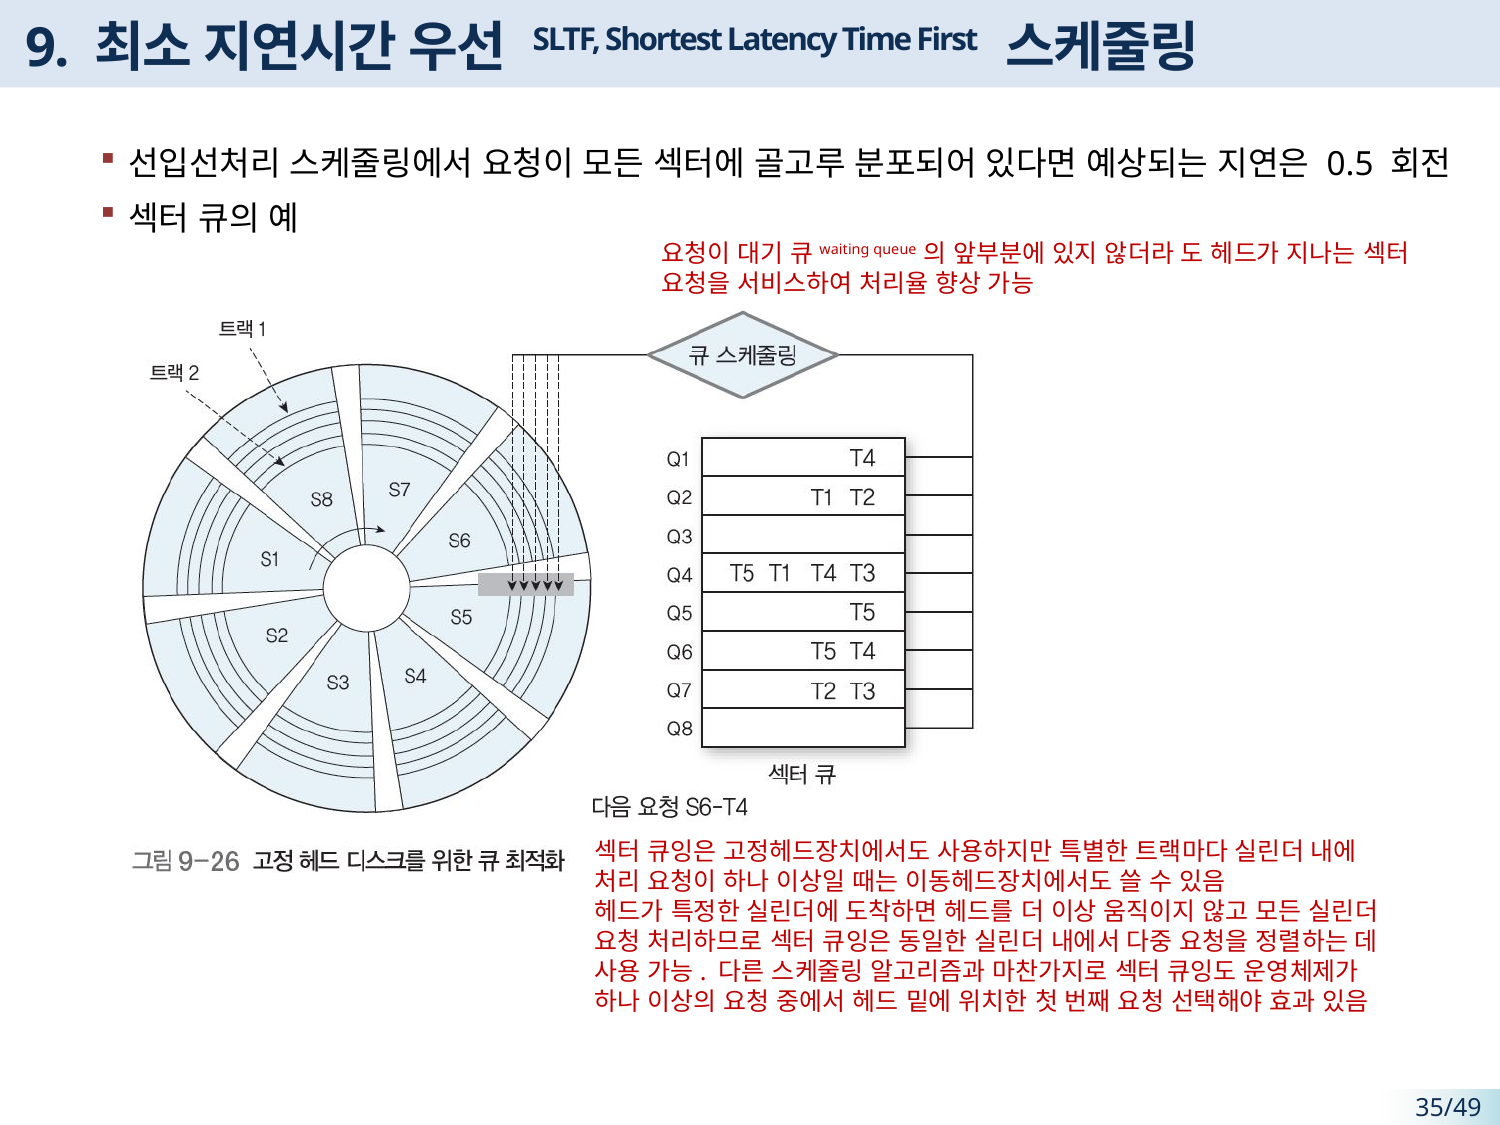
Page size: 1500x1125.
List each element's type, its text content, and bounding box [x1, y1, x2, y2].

picture [122, 303, 987, 873]
title 9. 최소 지연시간 우선 SLTF, Shortest Latency Time First 스케줄링 [10, 5, 1437, 84]
list 선입선처리 스케줄링에서 요청이 모든 섹터에 골고루 분포되어 있다면 예상되는 지연은 0.5 회전 섹터 큐의 예 [10, 126, 1481, 1057]
text_box 섹터 큐잉은 고정헤드장치에서도 사용하지만 특별한 트랙마다 실린더 내에 처리 요청이 하나 이상일 때는 이동헤드장치에서도 쓸 수 있음 헤드가 특정한 실린더에 도착하면 헤드를 더 이상 움직이지 않고 모든 실린더 요청 처리하므로 섹터 큐잉은 동일한 실린더 내에서 다중 요청을 정렬하는 데 사용 가능. 다른 스케줄링 알고리즘과 마찬가지로 섹터 큐잉도 운영체제가 하나 이상의 요청 중에서 헤드 밑에 위치한 첫 번째 요청 선택해야 효과 있음 [580, 828, 1422, 1053]
text_box 요청이 대기 큐waiting queue의 앞부분에 있지 않더라 도 헤드가 지나는 섹터 요청을 서비스하여 처리율 향상 가능 [646, 230, 1444, 305]
